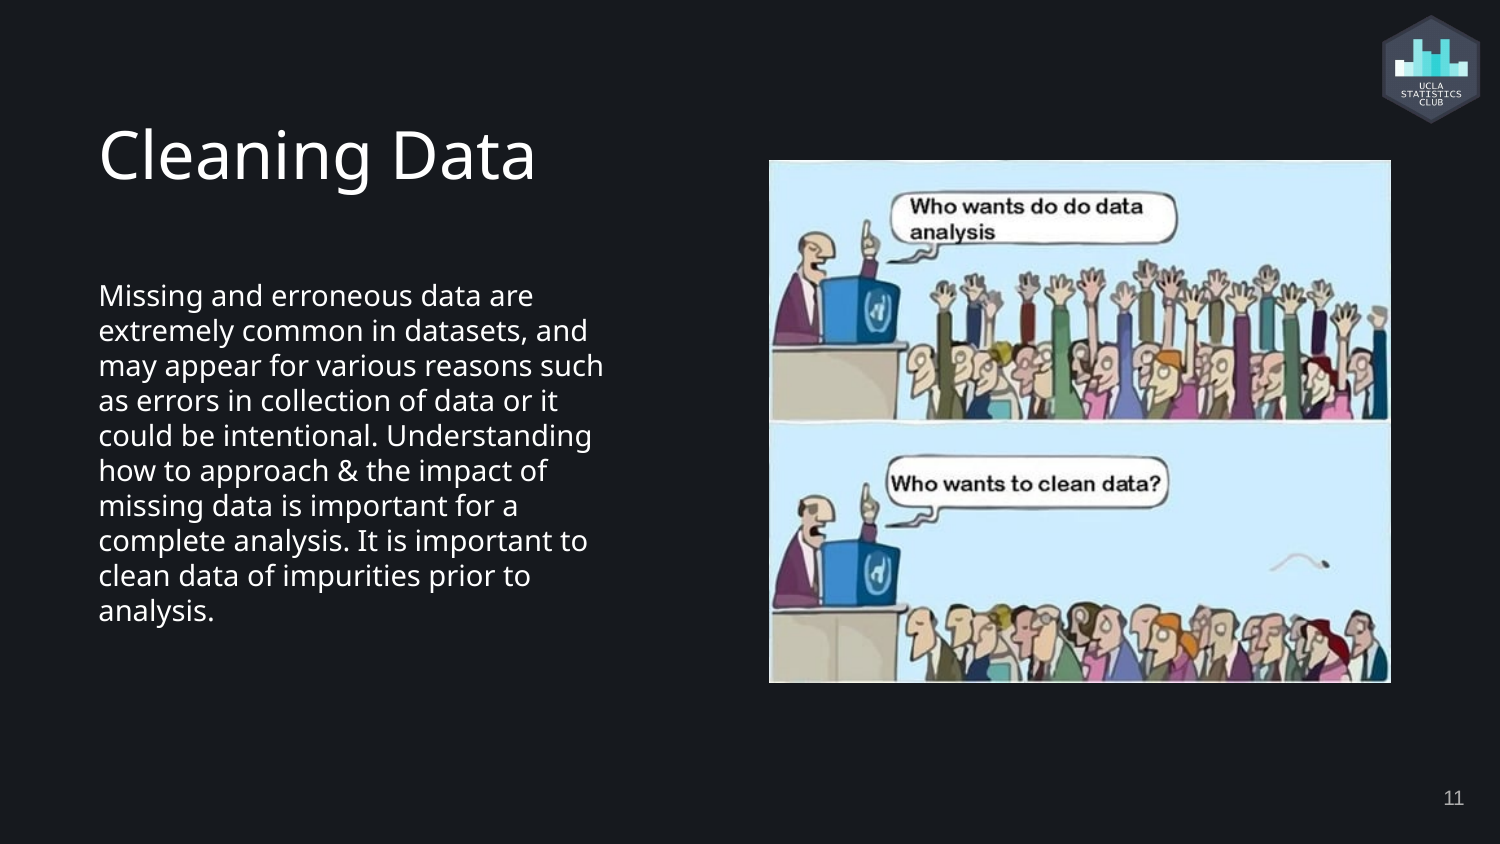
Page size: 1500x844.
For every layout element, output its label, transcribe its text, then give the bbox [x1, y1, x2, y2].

text_box Cleaning Data [98, 112, 796, 194]
picture [769, 160, 1391, 684]
slide_number ‹#› [1389, 764, 1480, 830]
picture [1374, 12, 1488, 126]
text_box Missing and erroneous data are extremely common in datasets, and may appear for various reasons such as errors in collection of data or it could be intentional. Understanding how to approach & the impact of missing data is important for a complete analysis. It is important to clean data of impurities prior to analysis. [98, 277, 618, 766]
